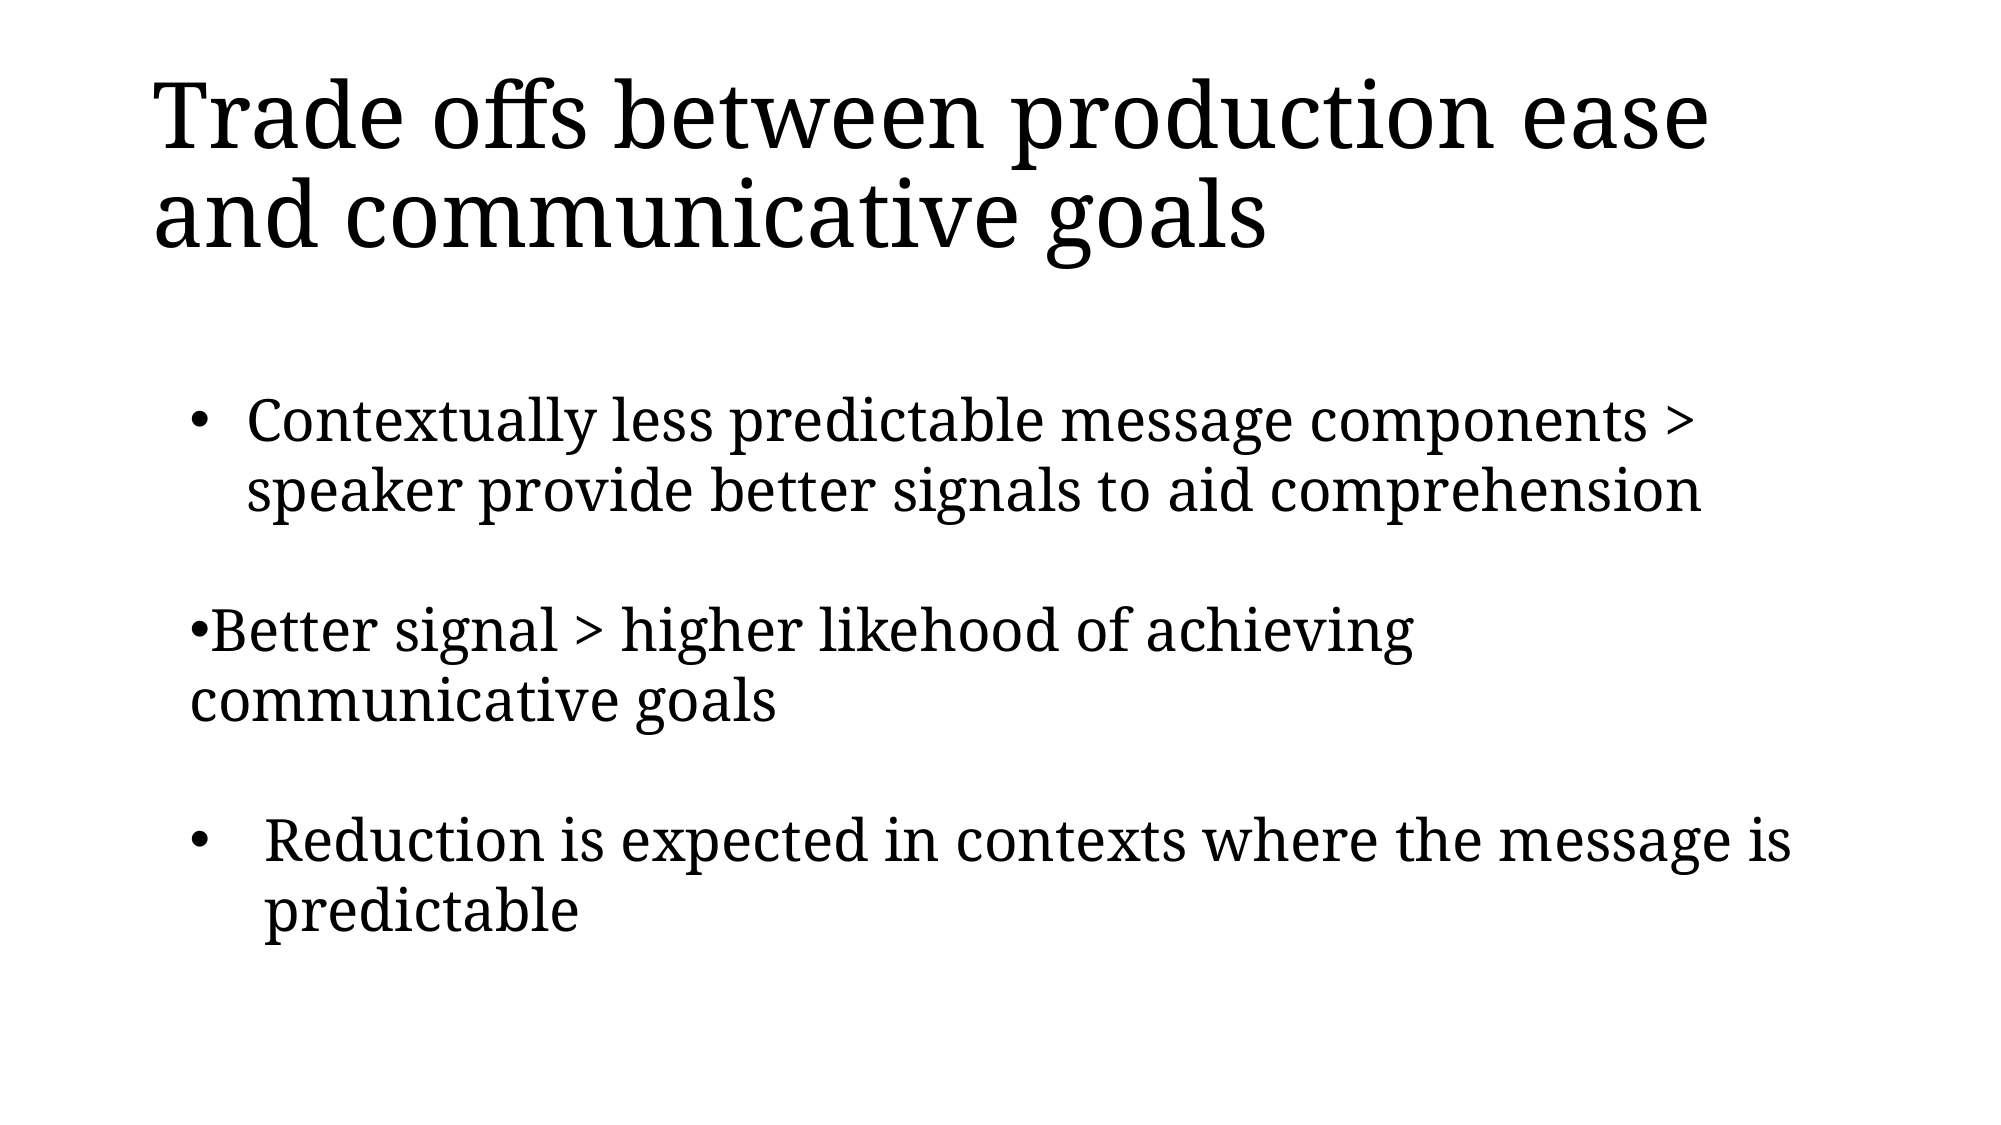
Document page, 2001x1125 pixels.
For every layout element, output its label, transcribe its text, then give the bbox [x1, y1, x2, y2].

title Trade offs between production ease and communicative goals [137, 59, 1863, 278]
text_box Contextually less predictable message components > speaker provide better signals to aid comprehension Better signal > higher likehood of achieving communicative goals Reduction is expected in contexts where the message is predictable [174, 375, 1825, 951]
